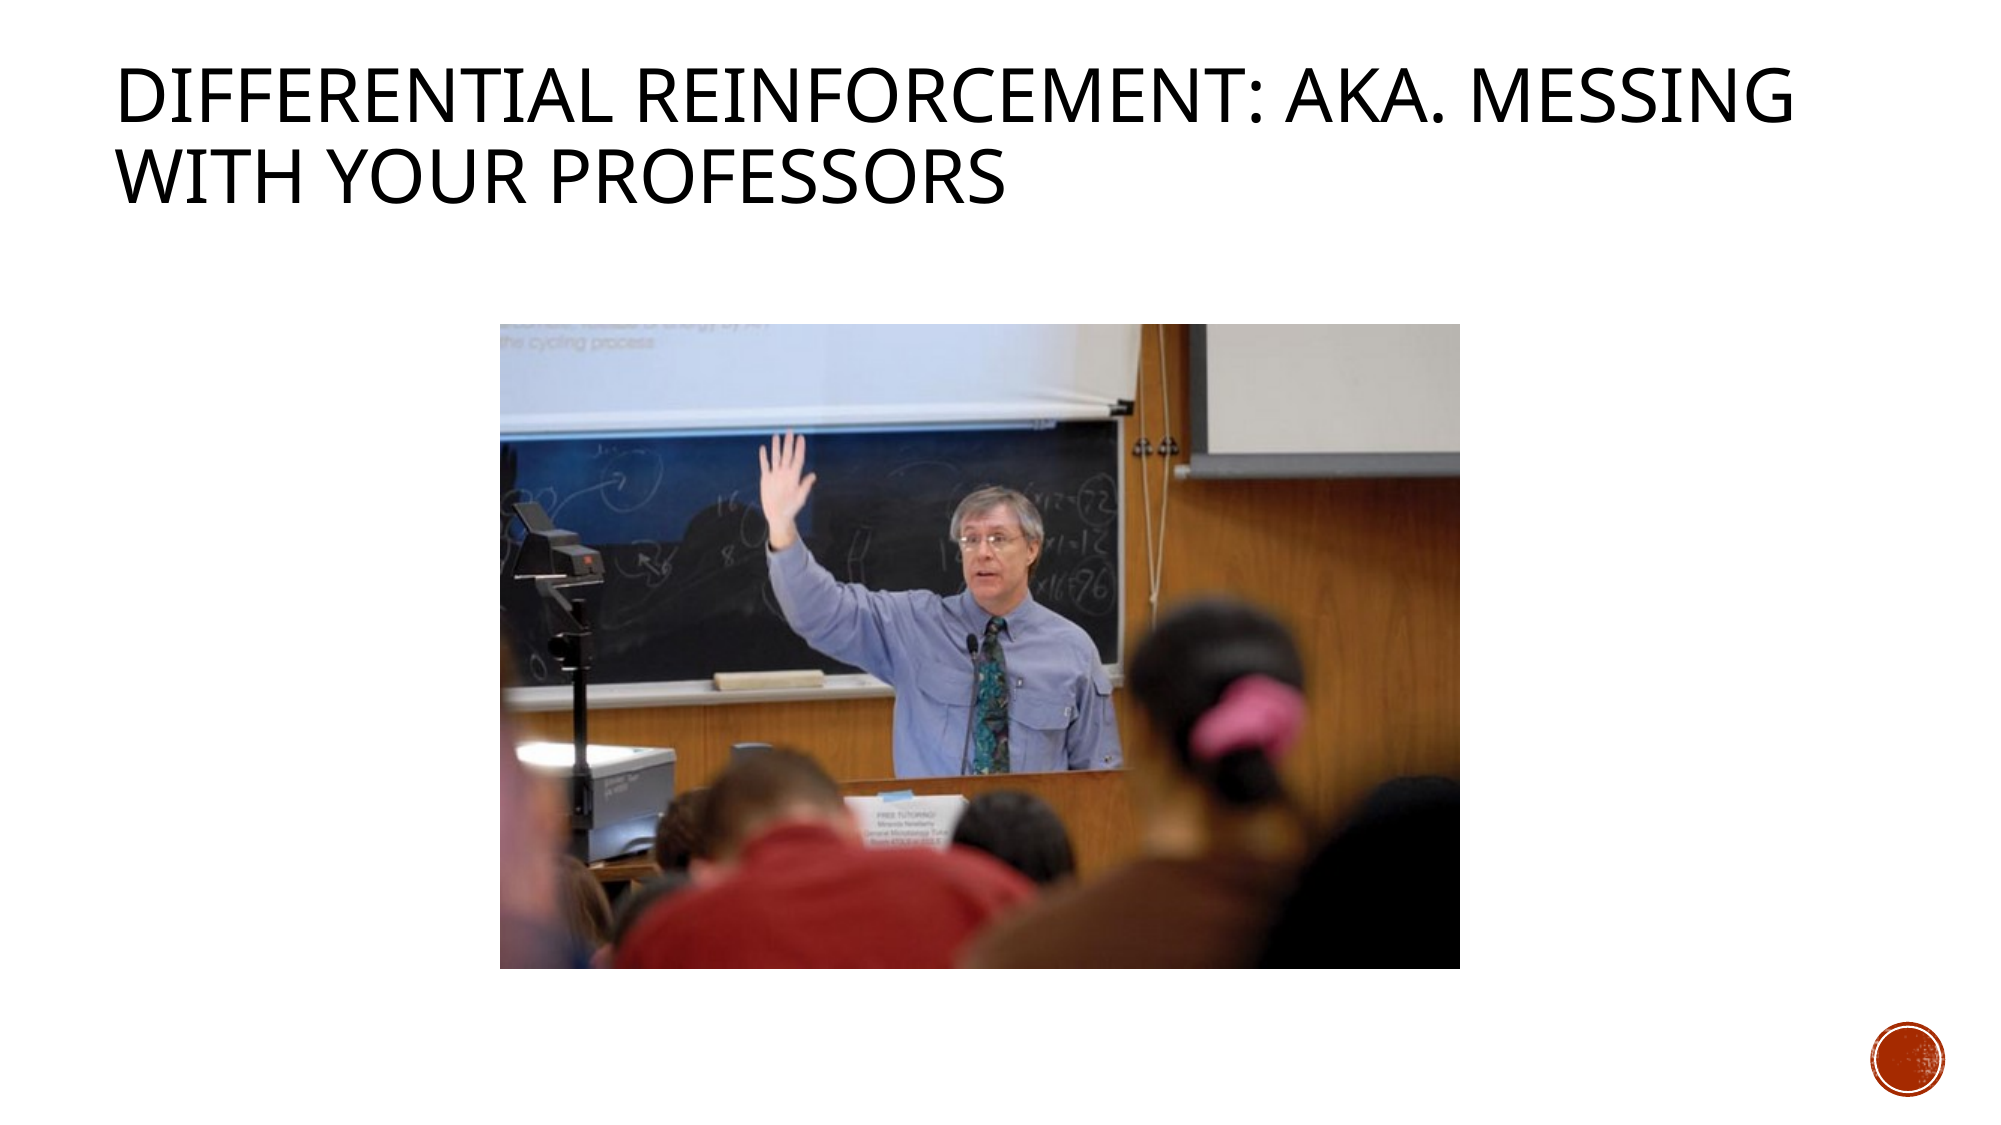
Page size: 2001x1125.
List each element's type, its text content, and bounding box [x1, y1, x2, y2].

title Differential Reinforcement: aka. messing with your professors [99, 45, 1900, 233]
picture [500, 324, 1460, 969]
